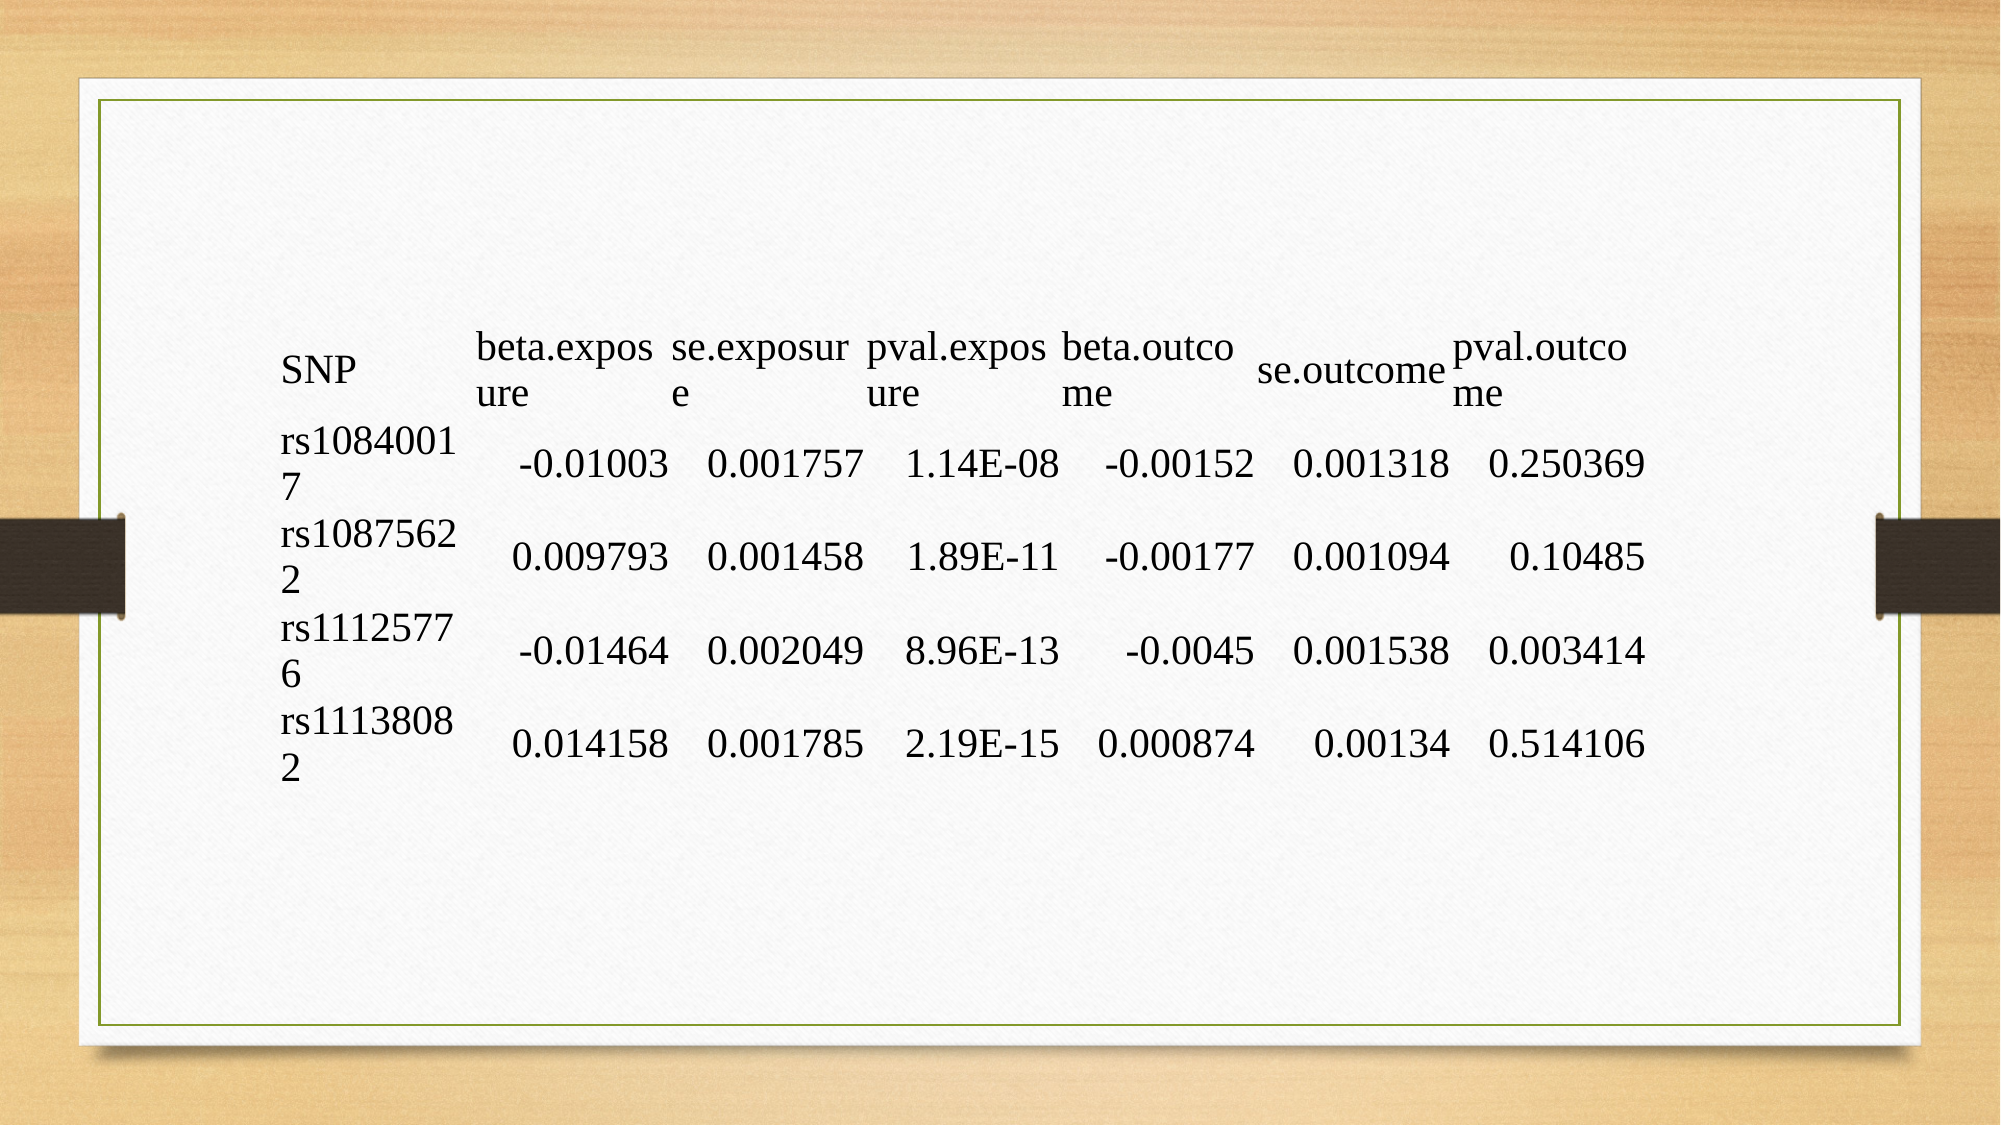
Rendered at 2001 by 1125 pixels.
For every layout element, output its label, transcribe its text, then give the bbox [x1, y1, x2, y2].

table_cell 0.514106 [1451, 697, 1647, 790]
table_header se.outcome [1256, 322, 1451, 416]
table_cell 0.001458 [670, 509, 866, 603]
table_cell rs11138082 [280, 697, 475, 790]
table_header beta.outcome [1061, 322, 1256, 416]
table_cell 0.000874 [1061, 697, 1256, 790]
table_cell 0.001538 [1256, 603, 1451, 697]
table_cell -0.0045 [1061, 603, 1256, 697]
table_header se.exposure [670, 322, 866, 416]
table_cell -0.00177 [1061, 509, 1256, 603]
table_cell 0.009793 [475, 509, 670, 603]
table_cell rs10875622 [280, 509, 475, 603]
table_header SNP [280, 322, 475, 416]
table_cell -0.01464 [475, 603, 670, 697]
table_cell 8.96E-13 [866, 603, 1061, 697]
table_cell 2.19E-15 [866, 697, 1061, 790]
table_header pval.exposure [866, 322, 1061, 416]
table_cell 0.00134 [1256, 697, 1451, 790]
table_cell -0.00152 [1061, 416, 1256, 509]
table_header beta.exposure [475, 322, 670, 416]
picture [0, 0, 2001, 1125]
table_cell 0.001318 [1256, 416, 1451, 509]
table_cell rs11125776 [280, 603, 475, 697]
table_cell 0.002049 [670, 603, 866, 697]
table_cell 0.003414 [1451, 603, 1647, 697]
table_cell 1.89E-11 [866, 509, 1061, 603]
table_cell rs10840017 [280, 416, 475, 509]
table_cell 0.10485 [1451, 509, 1647, 603]
table_cell 0.001094 [1256, 509, 1451, 603]
table_cell 1.14E-08 [866, 416, 1061, 509]
table_cell 0.250369 [1451, 416, 1647, 509]
table_cell -0.01003 [475, 416, 670, 509]
table_header pval.outcome [1451, 322, 1647, 416]
table_cell 0.001757 [670, 416, 866, 509]
table_cell 0.001785 [670, 697, 866, 790]
table_cell 0.014158 [475, 697, 670, 790]
